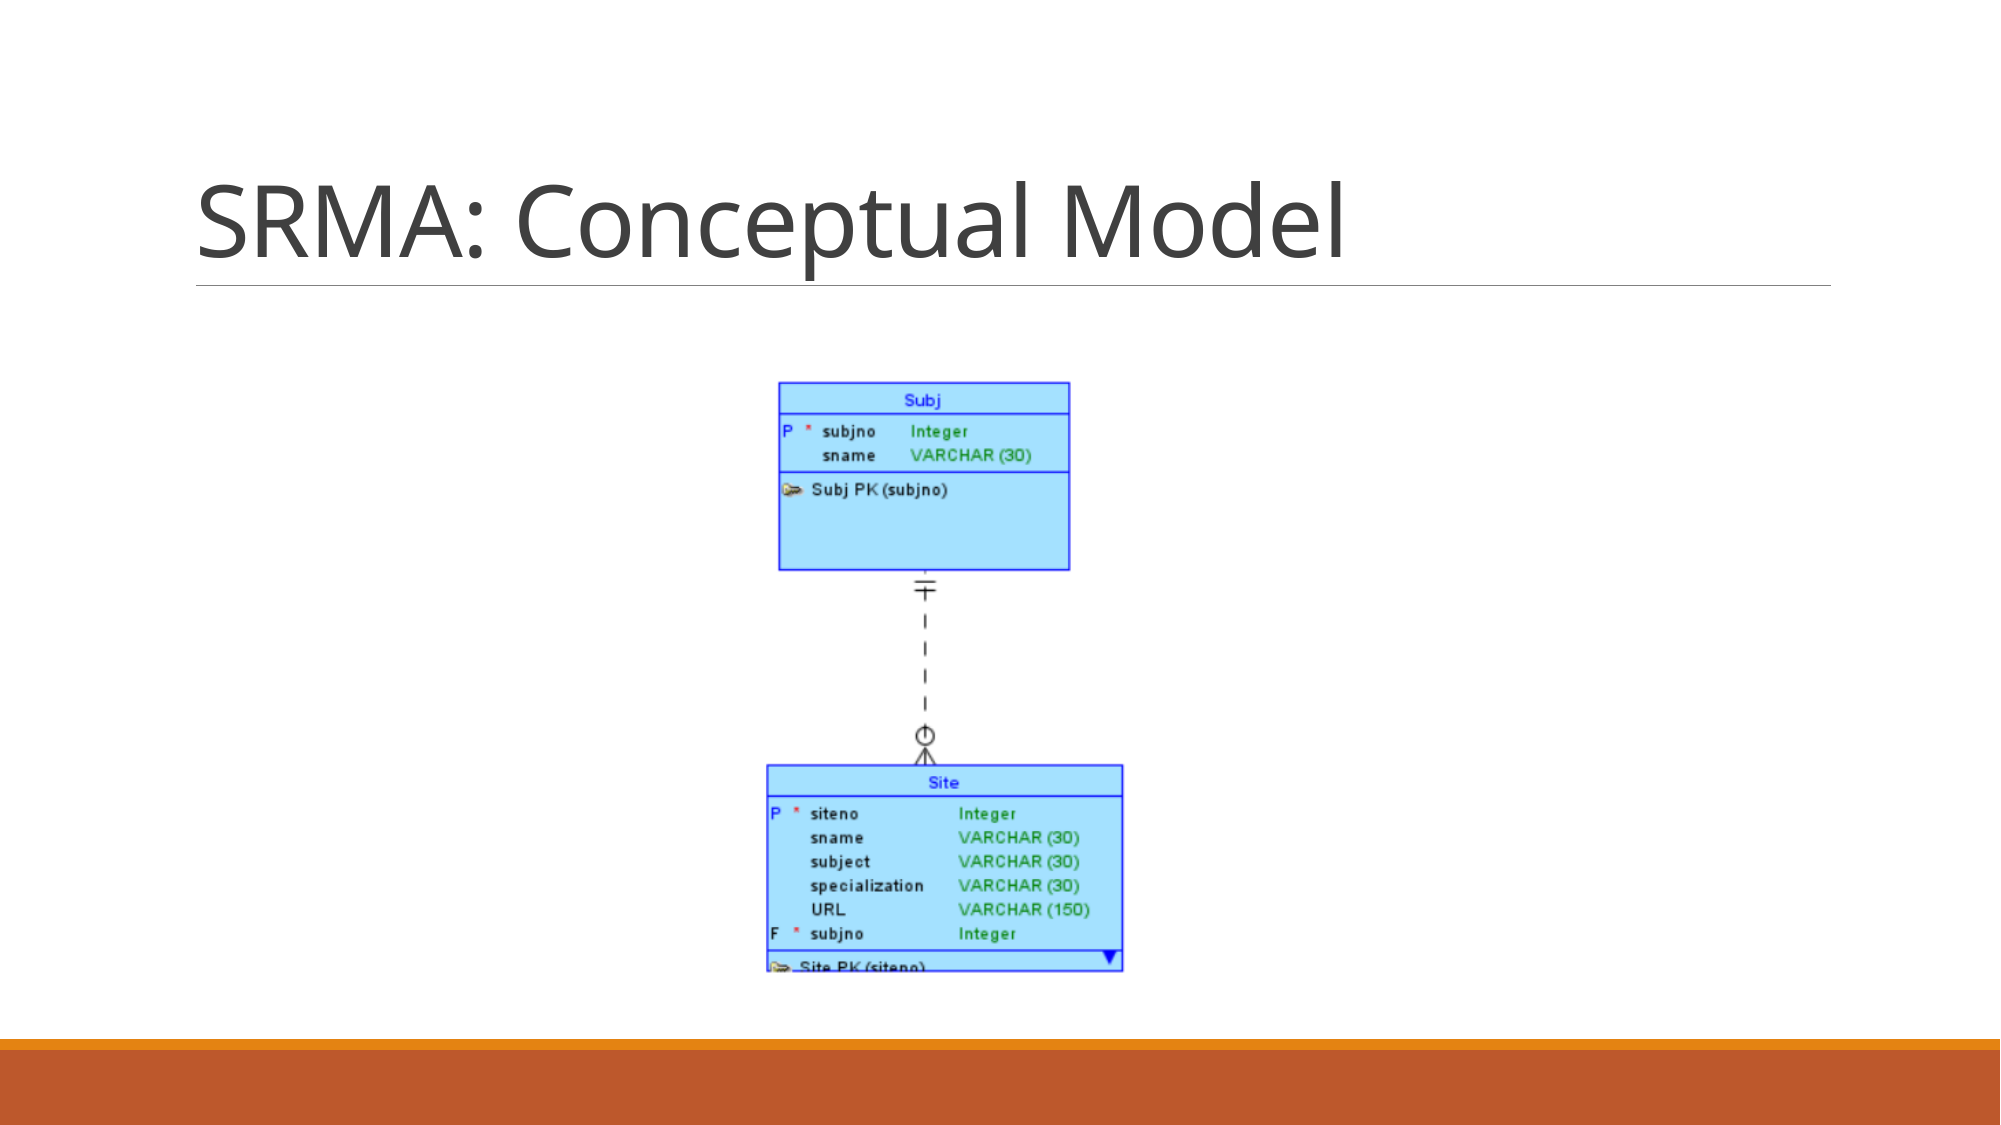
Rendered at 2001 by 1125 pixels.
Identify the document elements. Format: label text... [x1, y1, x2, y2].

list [684, 310, 1211, 1033]
title SRMA: Conceptual Model [180, 47, 1830, 285]
